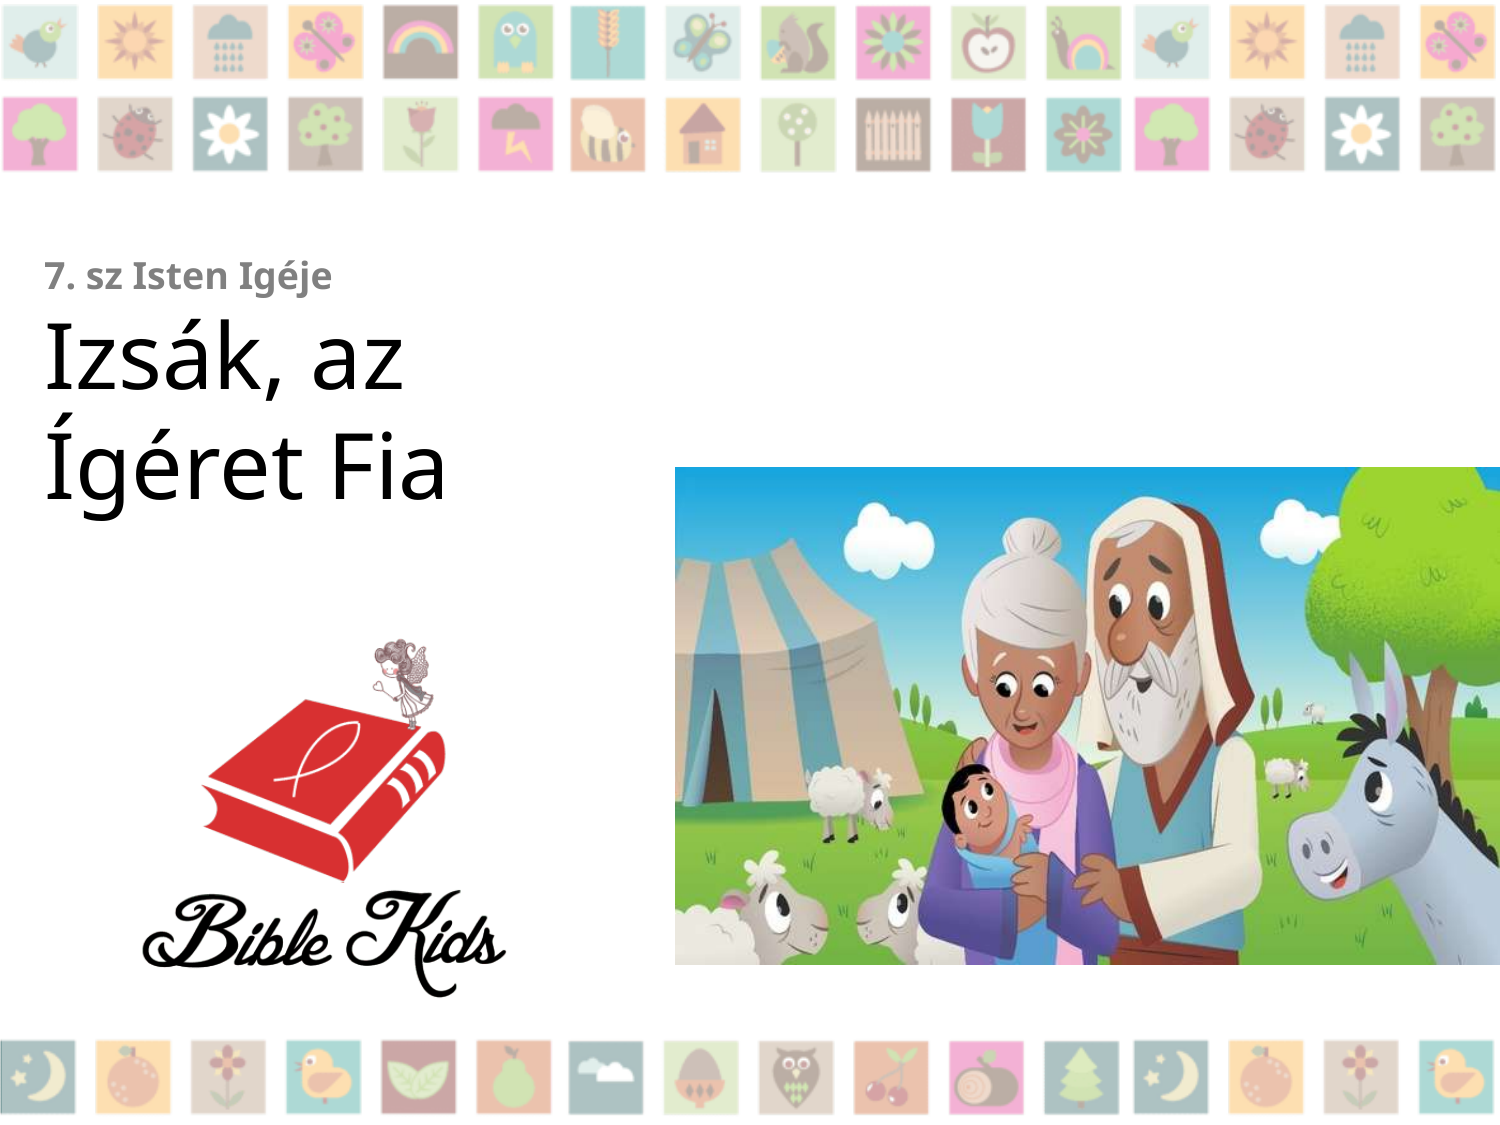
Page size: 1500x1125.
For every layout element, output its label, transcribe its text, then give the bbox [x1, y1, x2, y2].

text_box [0, 1028, 1500, 1118]
picture [675, 467, 1500, 965]
text_box 7. sz Isten Igéje [29, 244, 632, 290]
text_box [0, 3, 1500, 181]
picture [117, 600, 544, 1027]
text_box Izsák, az Ígéret Fia [29, 290, 675, 526]
